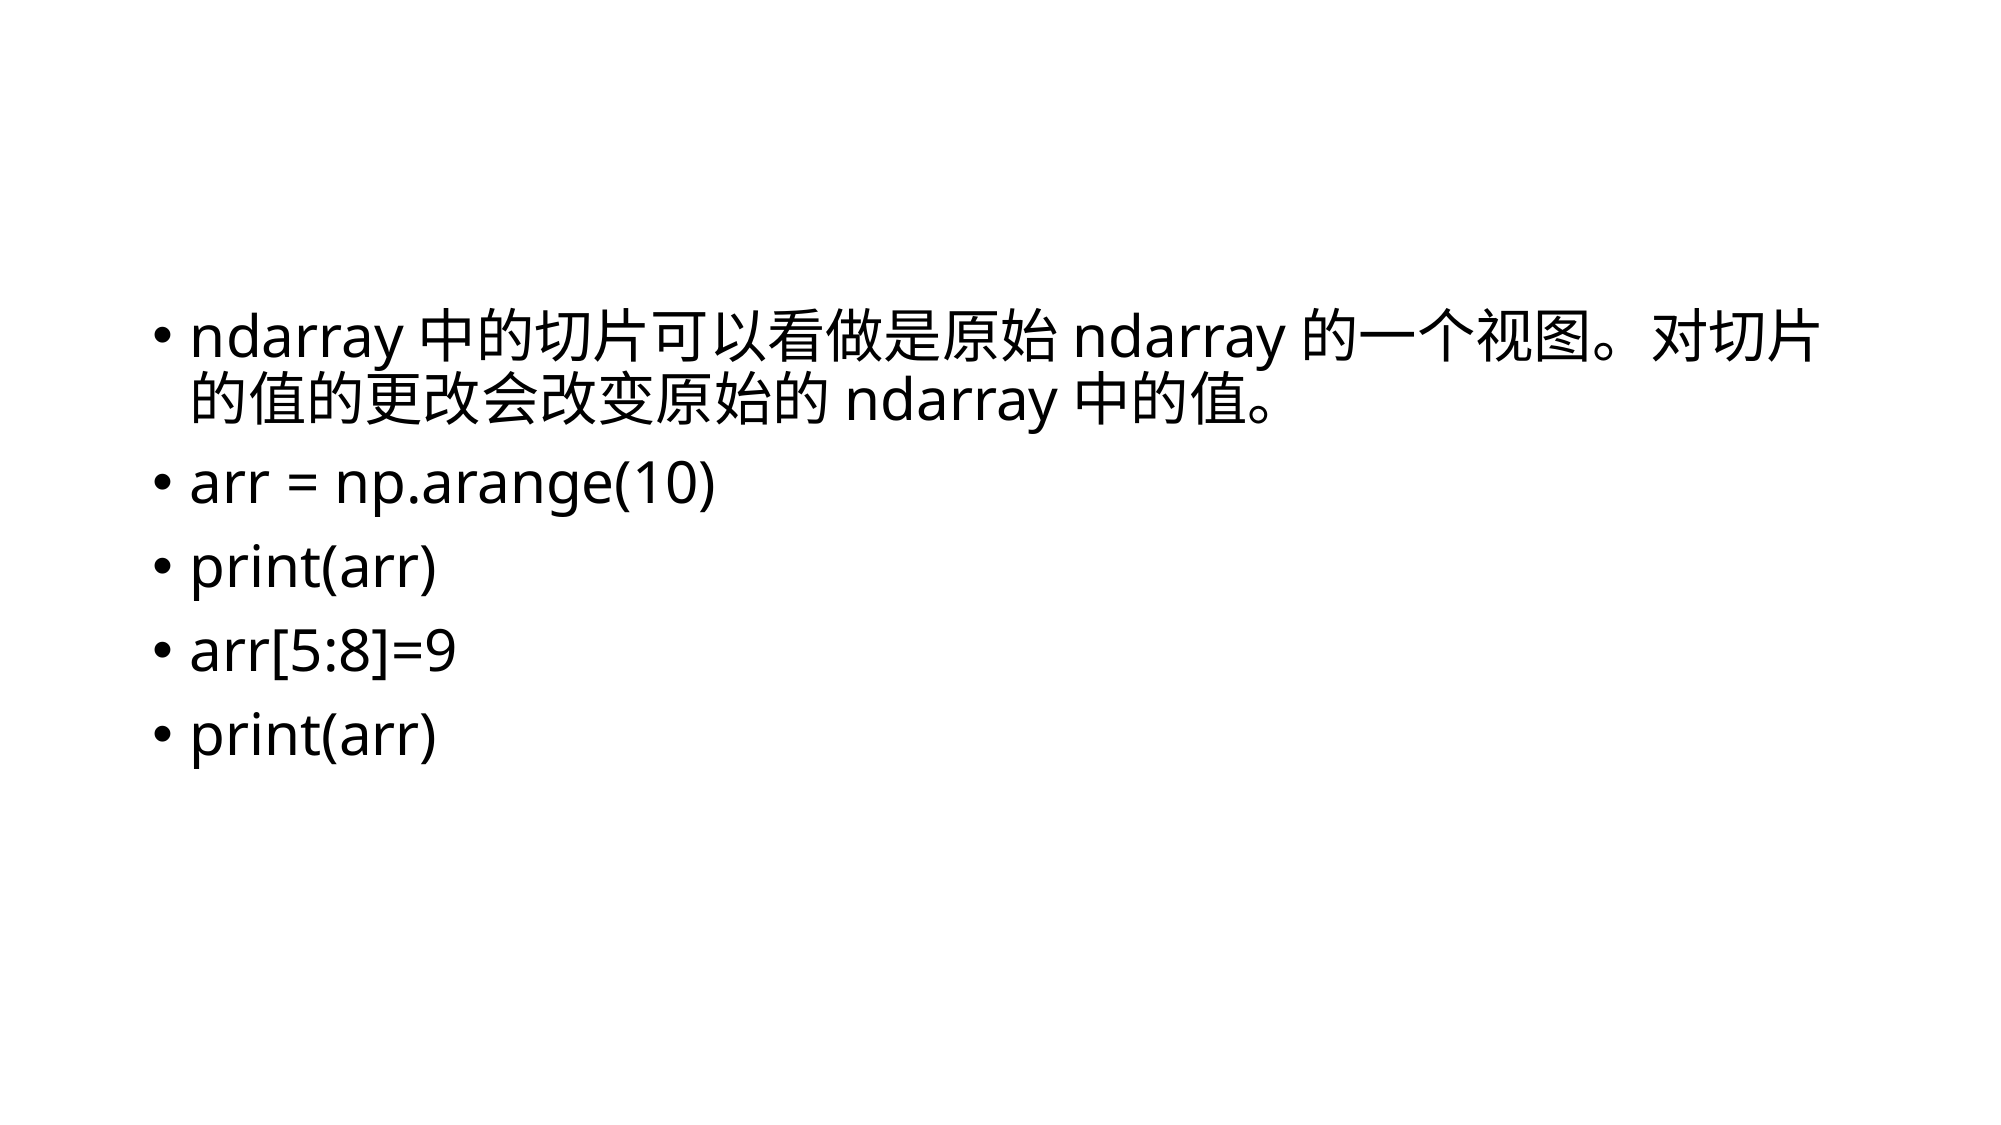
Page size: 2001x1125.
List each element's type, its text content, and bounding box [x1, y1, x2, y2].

list ndarray中的切片可以看做是原始ndarray的一个视图。对切片的值的更改会改变原始的ndarray中的值。 arr = np.arange(10) print(arr) arr[5:8]=9 print(arr) [137, 299, 1863, 1014]
